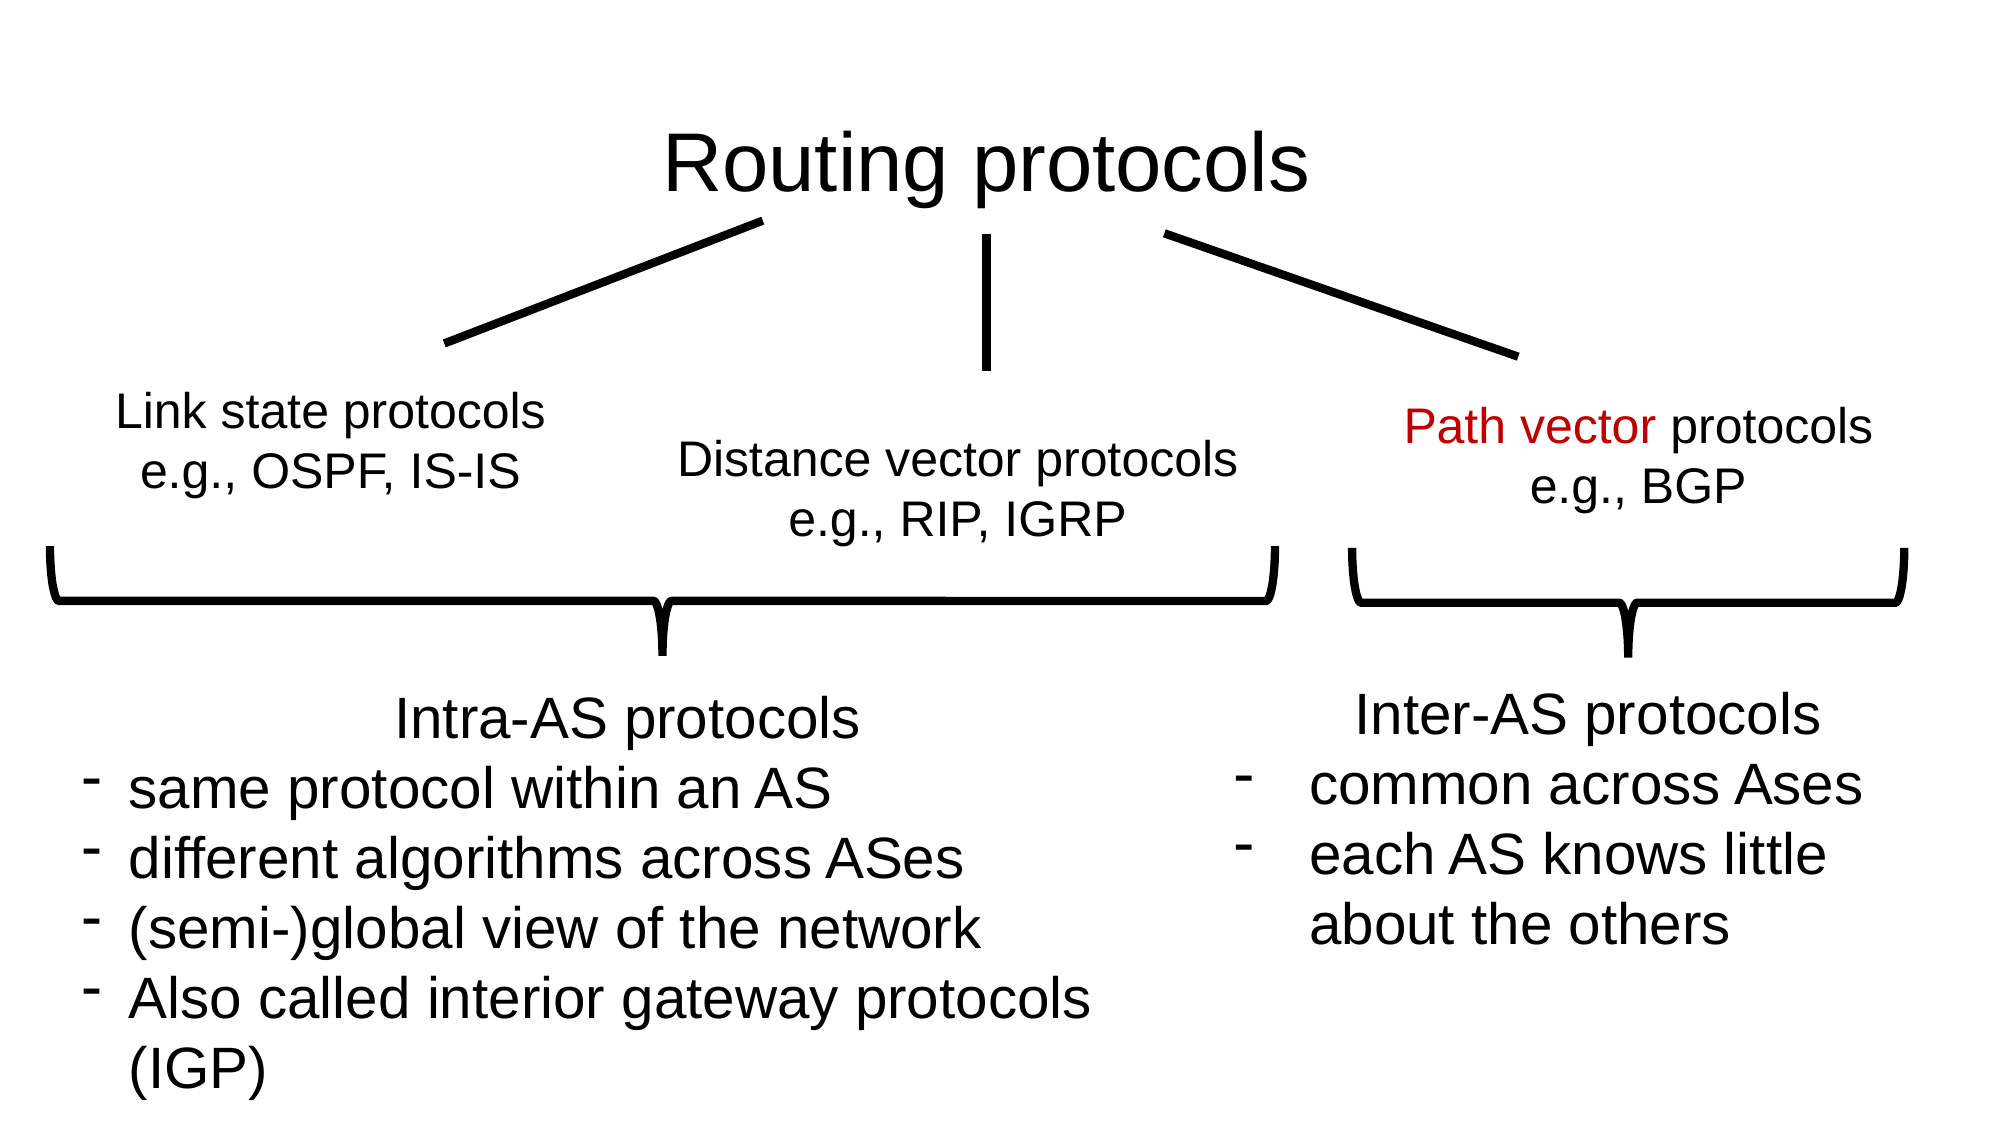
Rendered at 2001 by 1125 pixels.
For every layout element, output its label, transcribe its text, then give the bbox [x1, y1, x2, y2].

text_box [49, 546, 1276, 656]
text_box Distance vector protocols e.g., RIP, IGRP [640, 419, 1275, 546]
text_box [444, 220, 763, 344]
text_box Routing protocols [547, 100, 1425, 216]
text_box Inter-AS protocols common across Ases each AS knows little about the others [1219, 668, 1958, 964]
text_box Intra-AS protocols same protocol within an AS different algorithms across ASes (semi-)global view of the network Also called interior gateway protocols (IGP) [67, 672, 1189, 1108]
text_box [1351, 547, 1905, 658]
text_box Link state protocols e.g., OSPF, IS-IS [67, 370, 595, 506]
text_box Path vector protocols e.g., BGP [1320, 385, 1956, 521]
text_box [1164, 233, 1519, 357]
